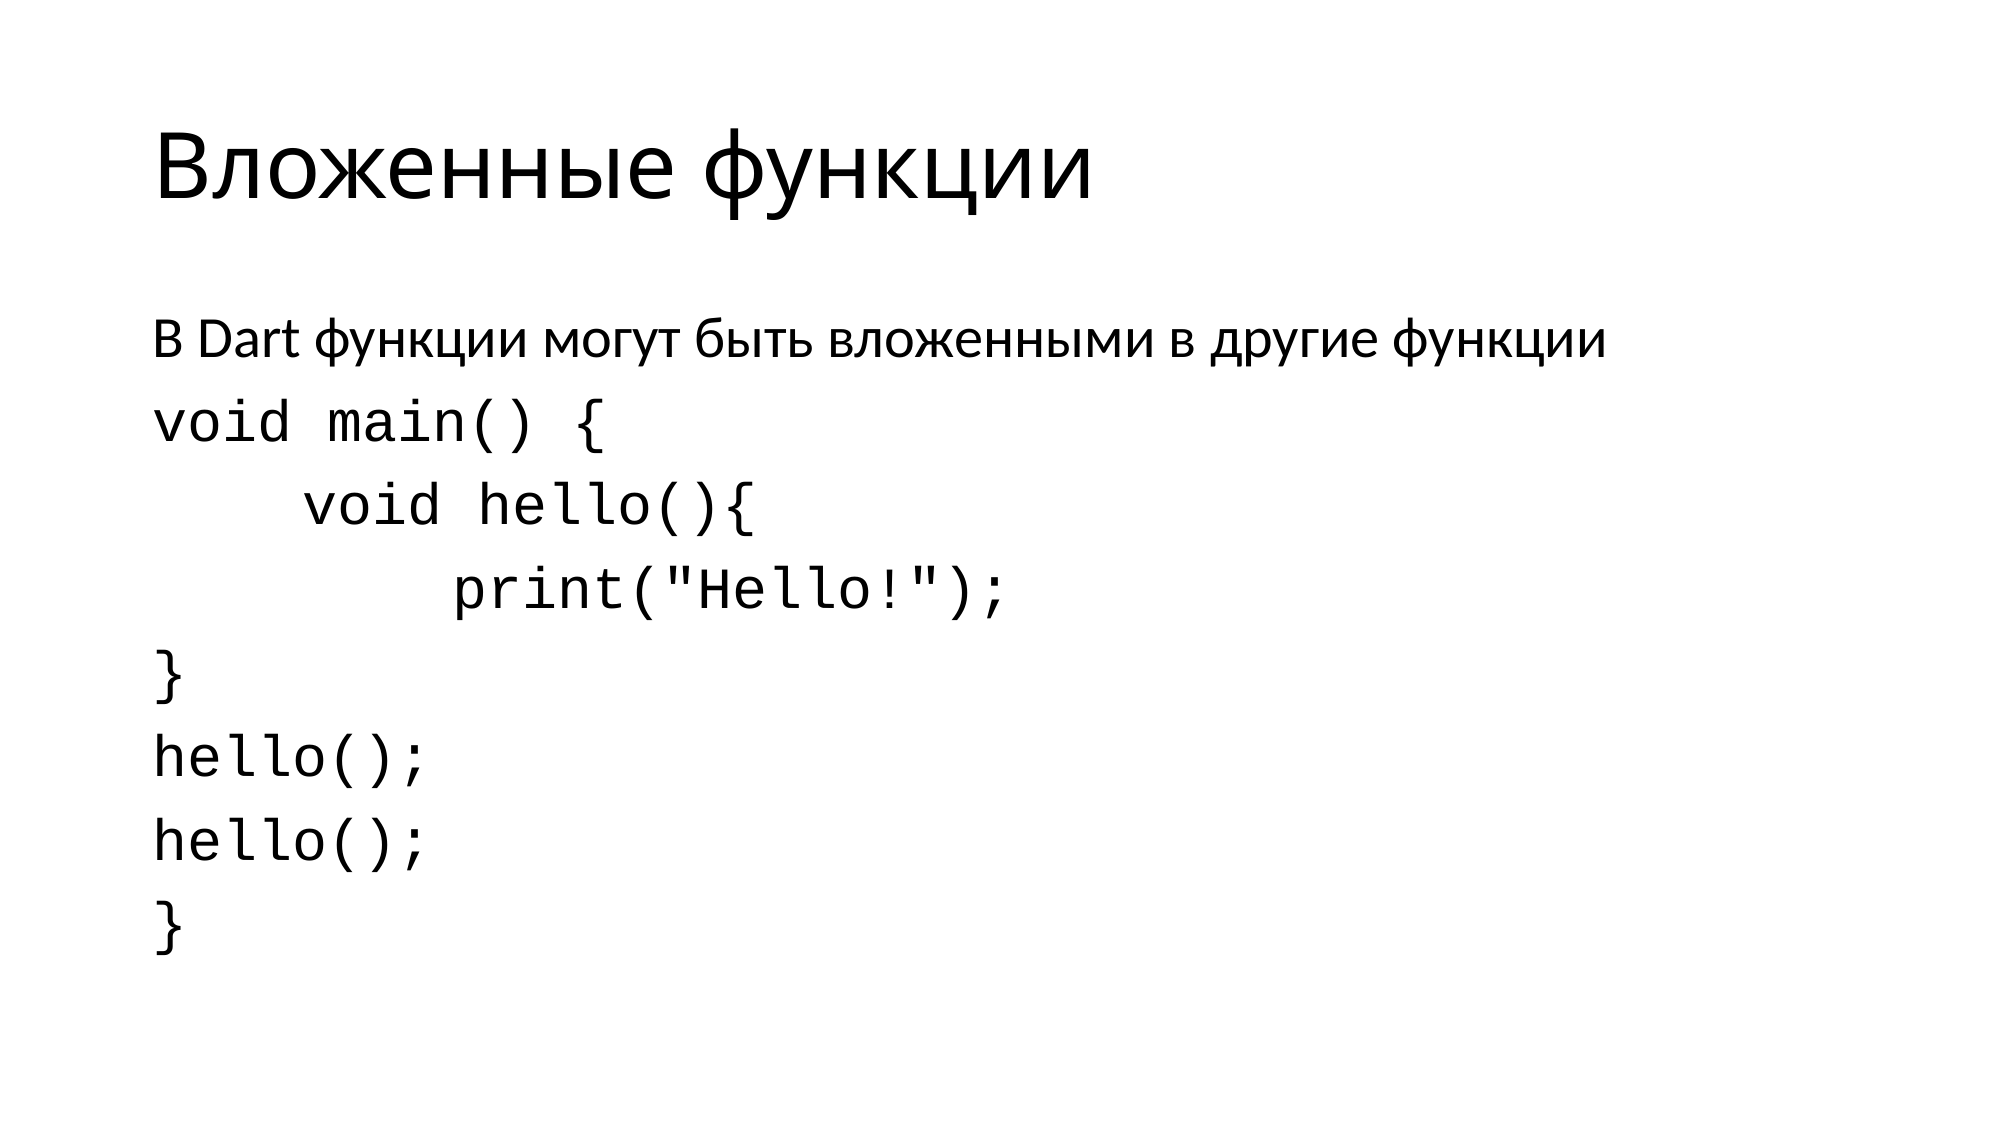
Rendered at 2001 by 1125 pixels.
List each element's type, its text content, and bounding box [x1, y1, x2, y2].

title Вложенные функции [137, 59, 1863, 278]
list В Dart функции могут быть вложенными в другие функции void main() { void hello(){ print("Hello!"); } hello(); hello(); } [137, 299, 1863, 1014]
